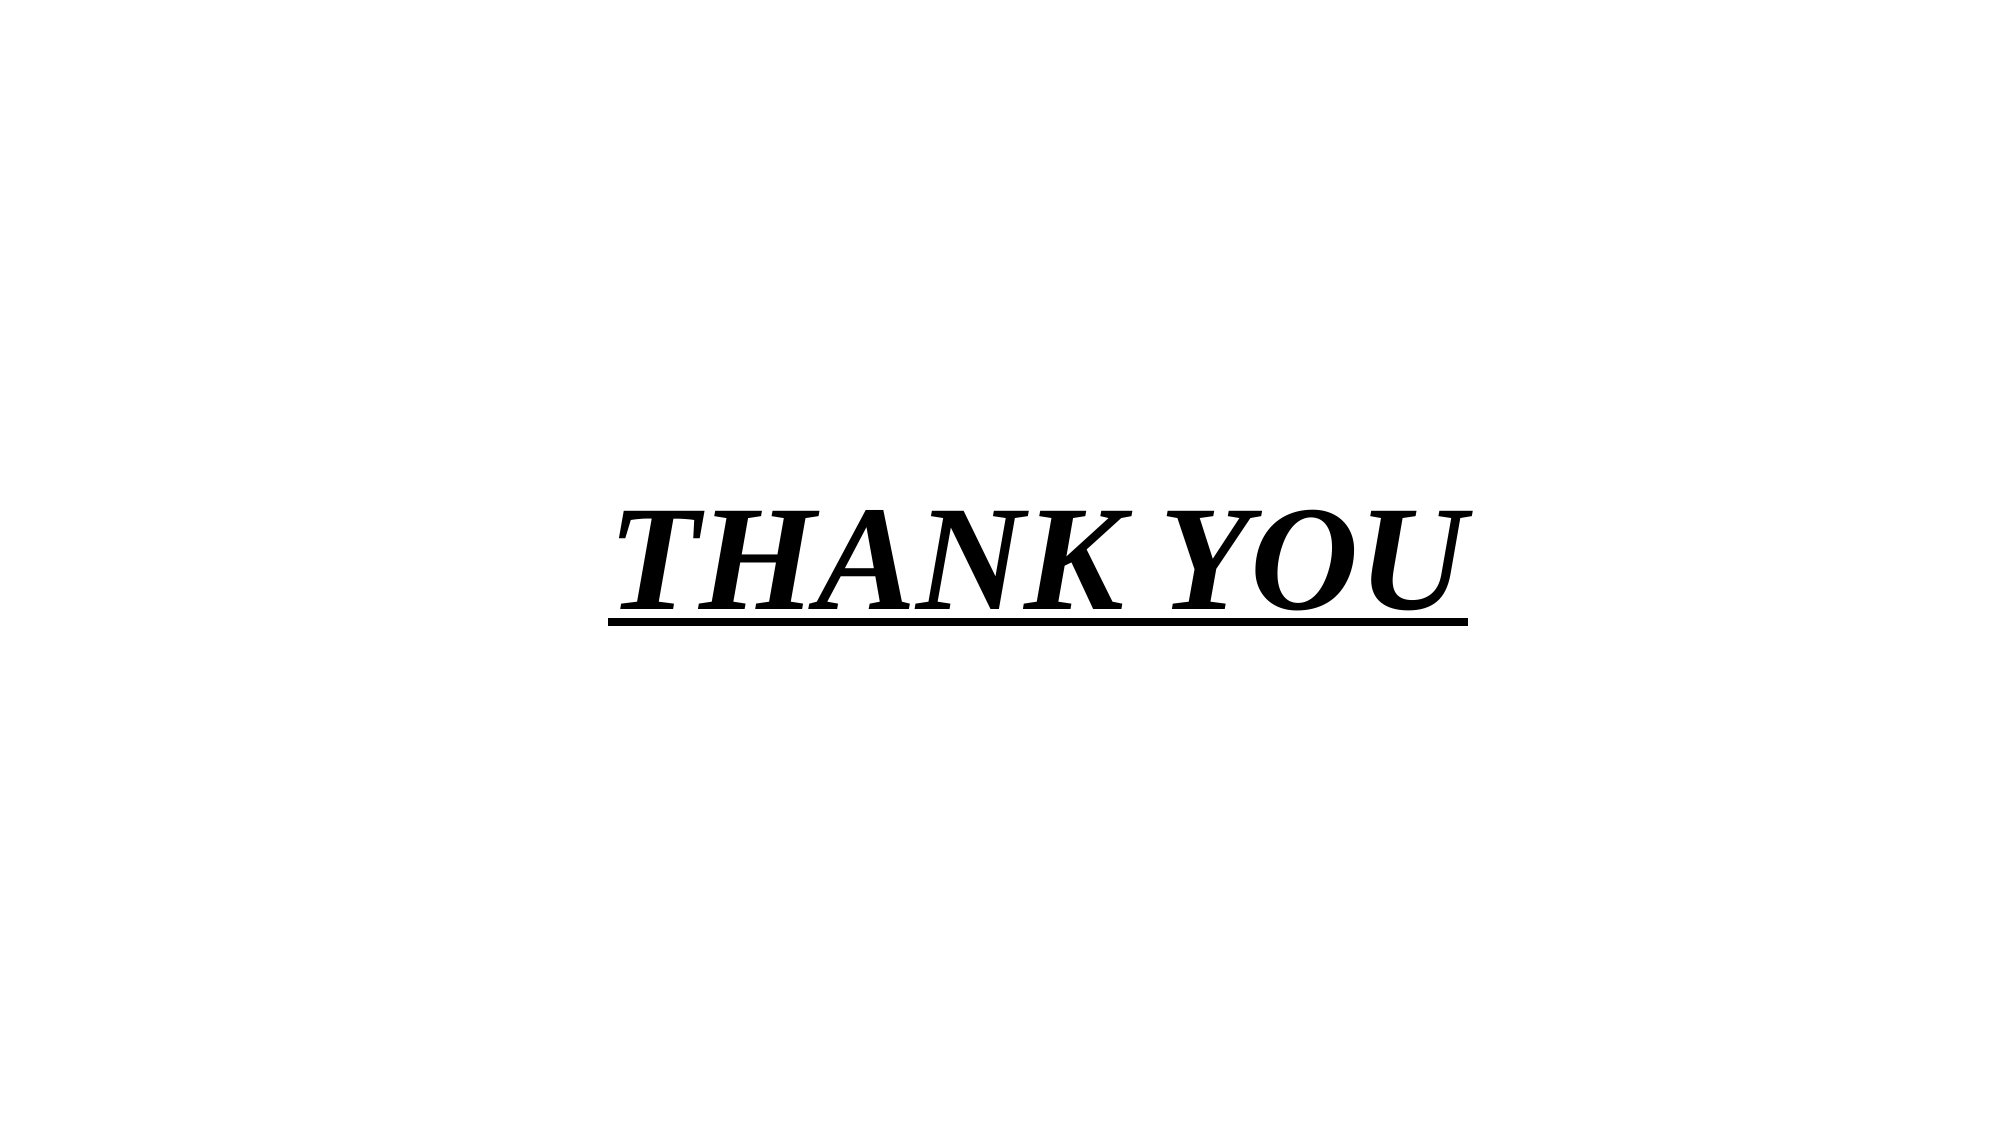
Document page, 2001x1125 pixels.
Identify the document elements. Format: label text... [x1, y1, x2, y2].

text_box THANK YOU [260, 260, 1816, 839]
